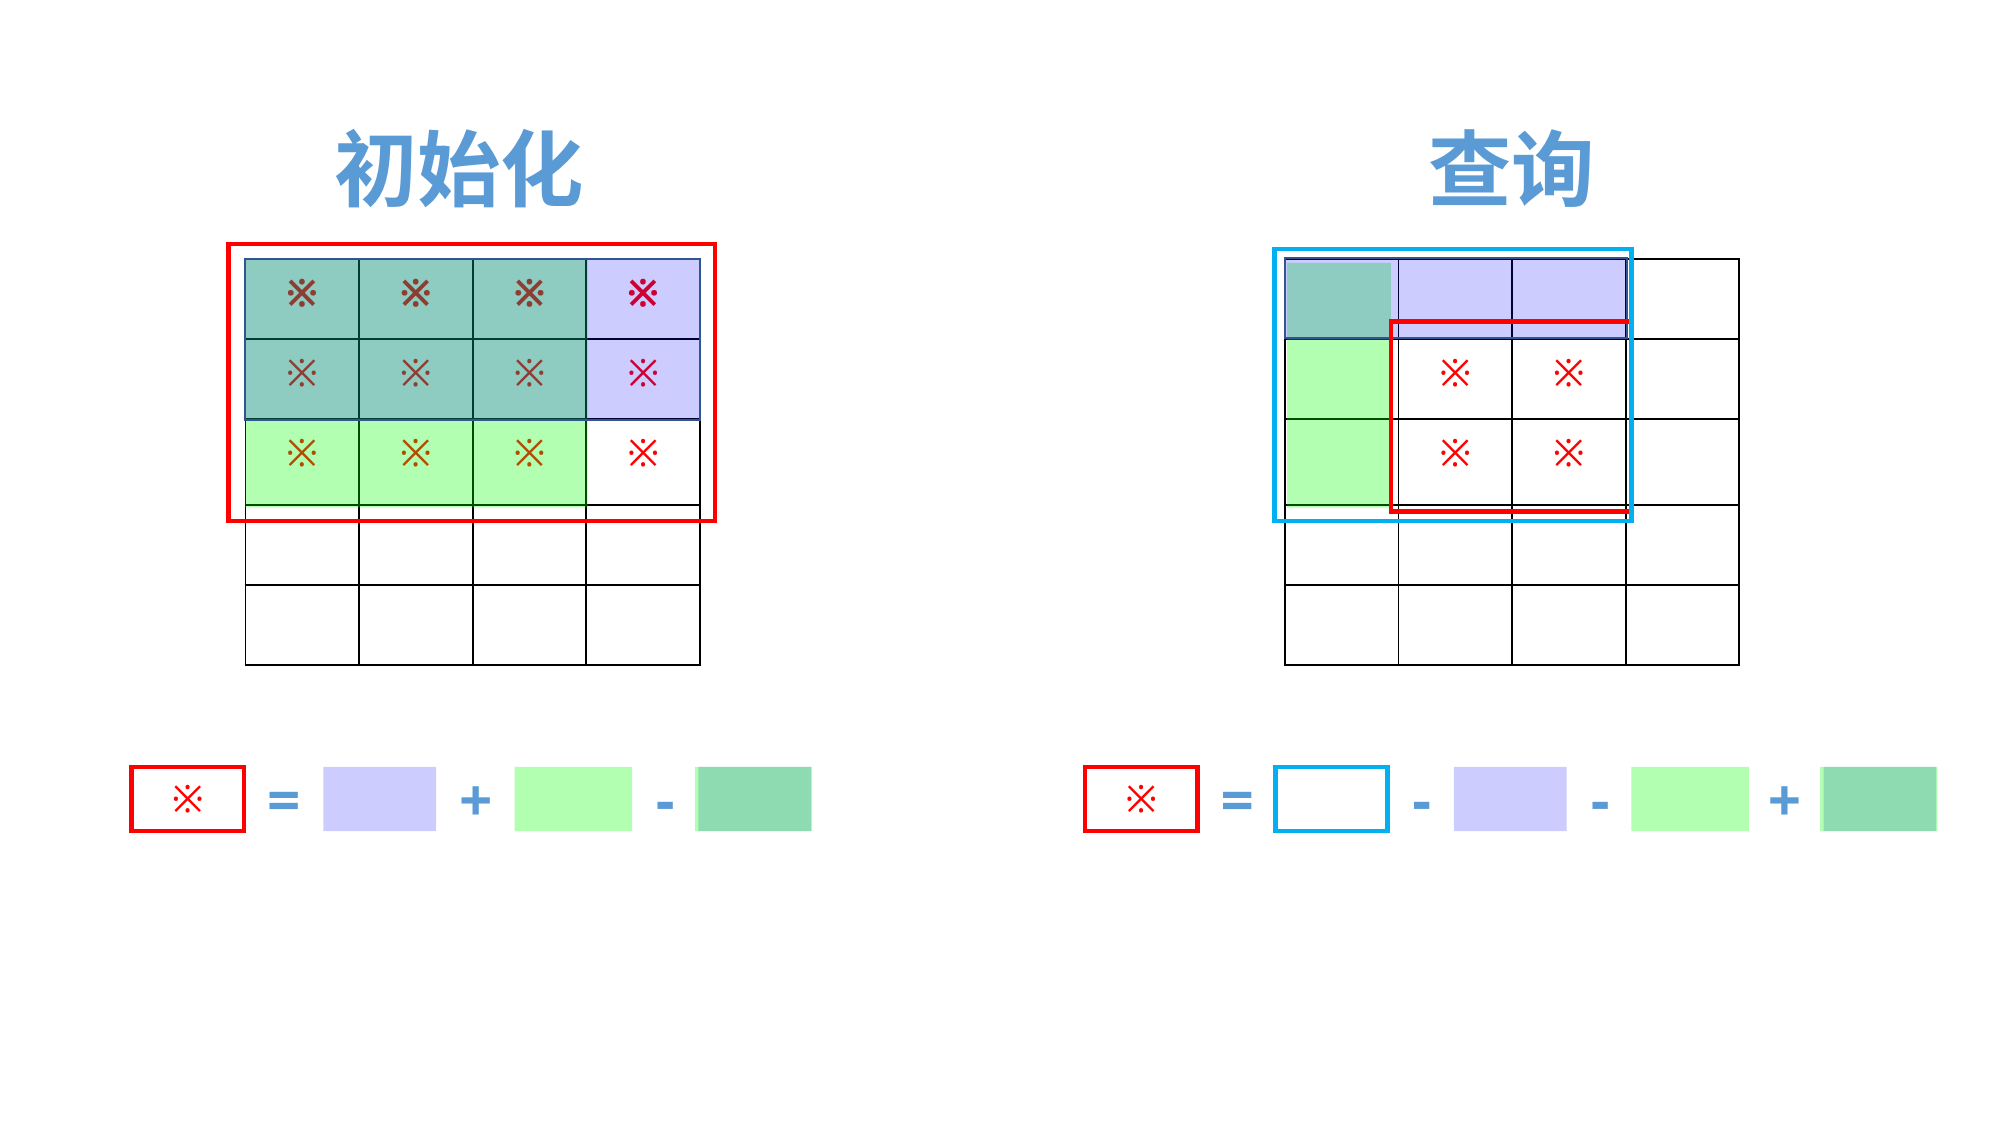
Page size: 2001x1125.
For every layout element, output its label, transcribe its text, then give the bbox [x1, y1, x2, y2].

table_cell [587, 586, 699, 664]
table_cell [1513, 522, 1625, 584]
table_cell [1627, 506, 1738, 584]
text_box [1273, 248, 1633, 522]
table_cell [1286, 522, 1398, 584]
table_cell [246, 522, 358, 584]
table_cell [1399, 586, 1511, 664]
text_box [1085, 756, 1938, 842]
table_cell [1633, 420, 1738, 504]
table_cell [1633, 340, 1738, 418]
table_cell [474, 586, 585, 664]
table_cell [587, 522, 699, 584]
table_cell [1627, 586, 1738, 664]
table_cell [360, 586, 472, 664]
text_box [131, 756, 813, 842]
text_box 查询 [1413, 110, 1610, 225]
text_box [228, 243, 716, 522]
table_cell [360, 522, 472, 584]
table_header [1633, 260, 1738, 338]
text_box 初始化 [319, 110, 599, 225]
table_cell [246, 586, 358, 664]
table_cell [1286, 586, 1398, 664]
table_cell [1399, 522, 1511, 584]
table_cell [1513, 586, 1625, 664]
table_cell [474, 522, 585, 584]
